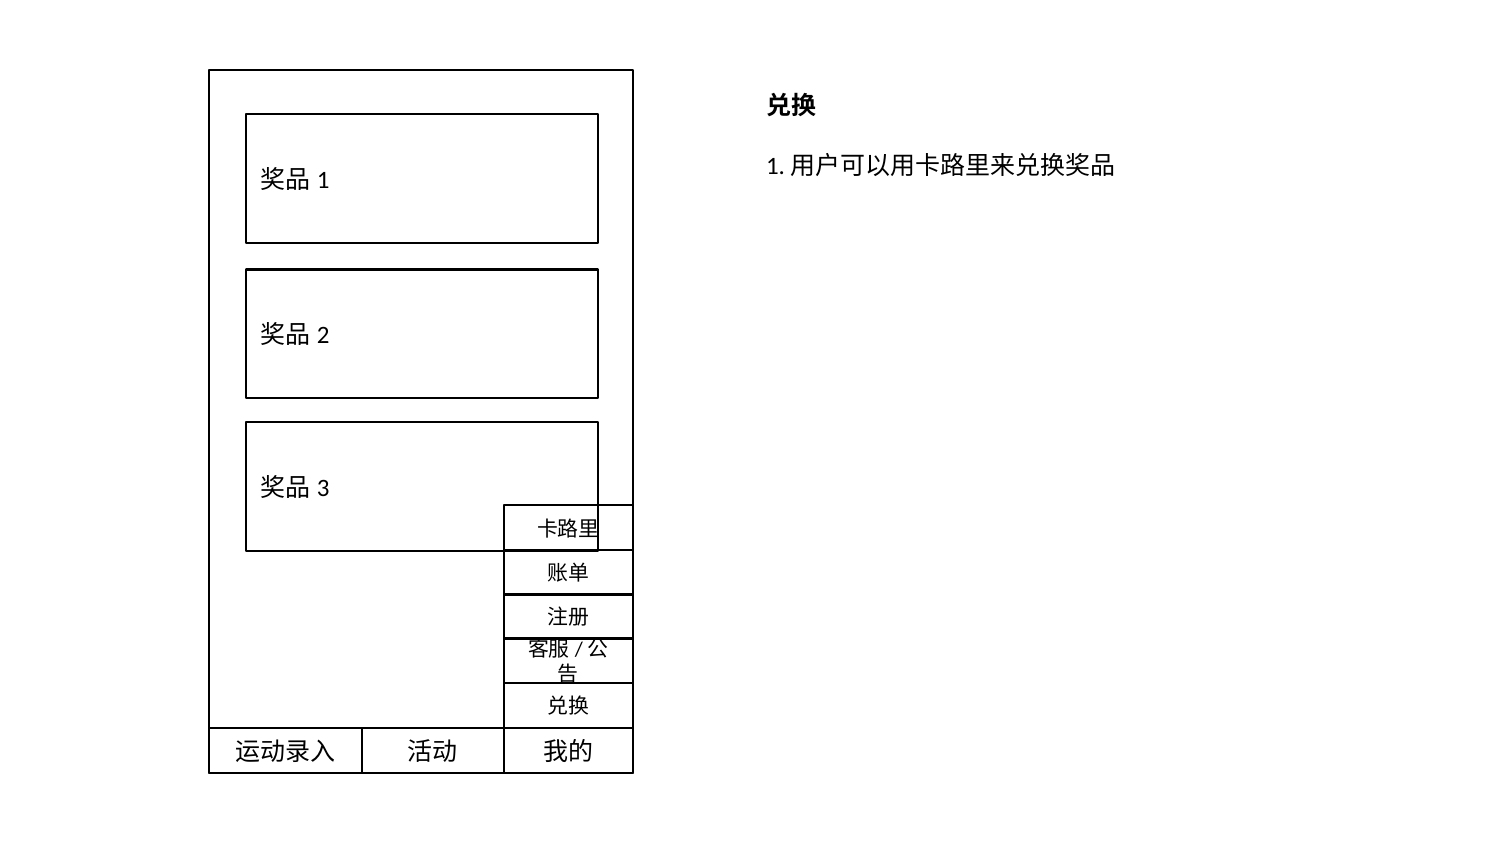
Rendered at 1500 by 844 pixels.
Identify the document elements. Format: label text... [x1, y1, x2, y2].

text_box 兑换 [502, 681, 635, 730]
text_box 注册 [502, 597, 635, 636]
text_box 奖品3 [244, 420, 600, 553]
text_box 客服/公告 [502, 636, 635, 681]
text_box 我的 [502, 730, 635, 775]
text_box 奖品2 [244, 267, 600, 400]
text_box 奖品1 [244, 112, 600, 245]
text_box 兑换 1.用户可以用卡路里来兑换奖品 [751, 82, 1131, 187]
text_box 运动录入 [207, 726, 360, 775]
text_box 卡路里 [600, 503, 635, 548]
text_box 账单 [502, 548, 635, 597]
text_box 活动 [360, 726, 502, 775]
text_box [207, 68, 635, 726]
